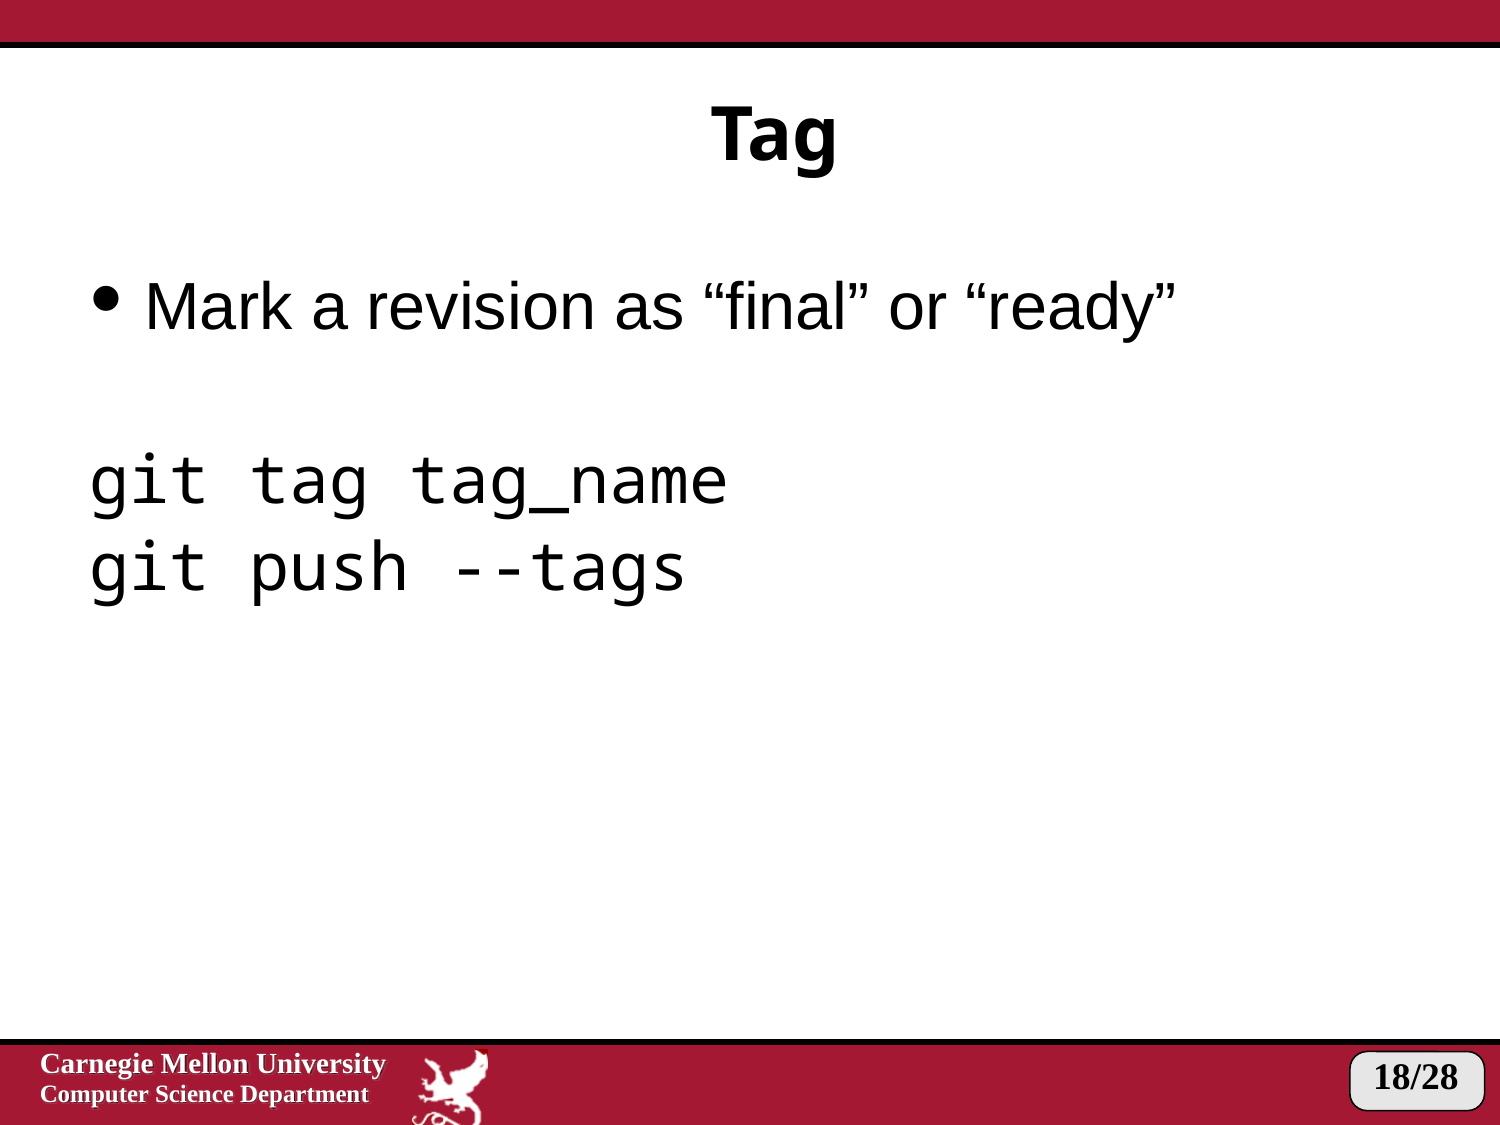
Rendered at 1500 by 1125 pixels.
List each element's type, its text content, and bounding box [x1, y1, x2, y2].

picture [412, 1049, 488, 1125]
title Tag [75, 45, 1424, 232]
list Mark a revision as “final” or “ready” git tag tag_name git push --tags [75, 262, 1424, 1005]
